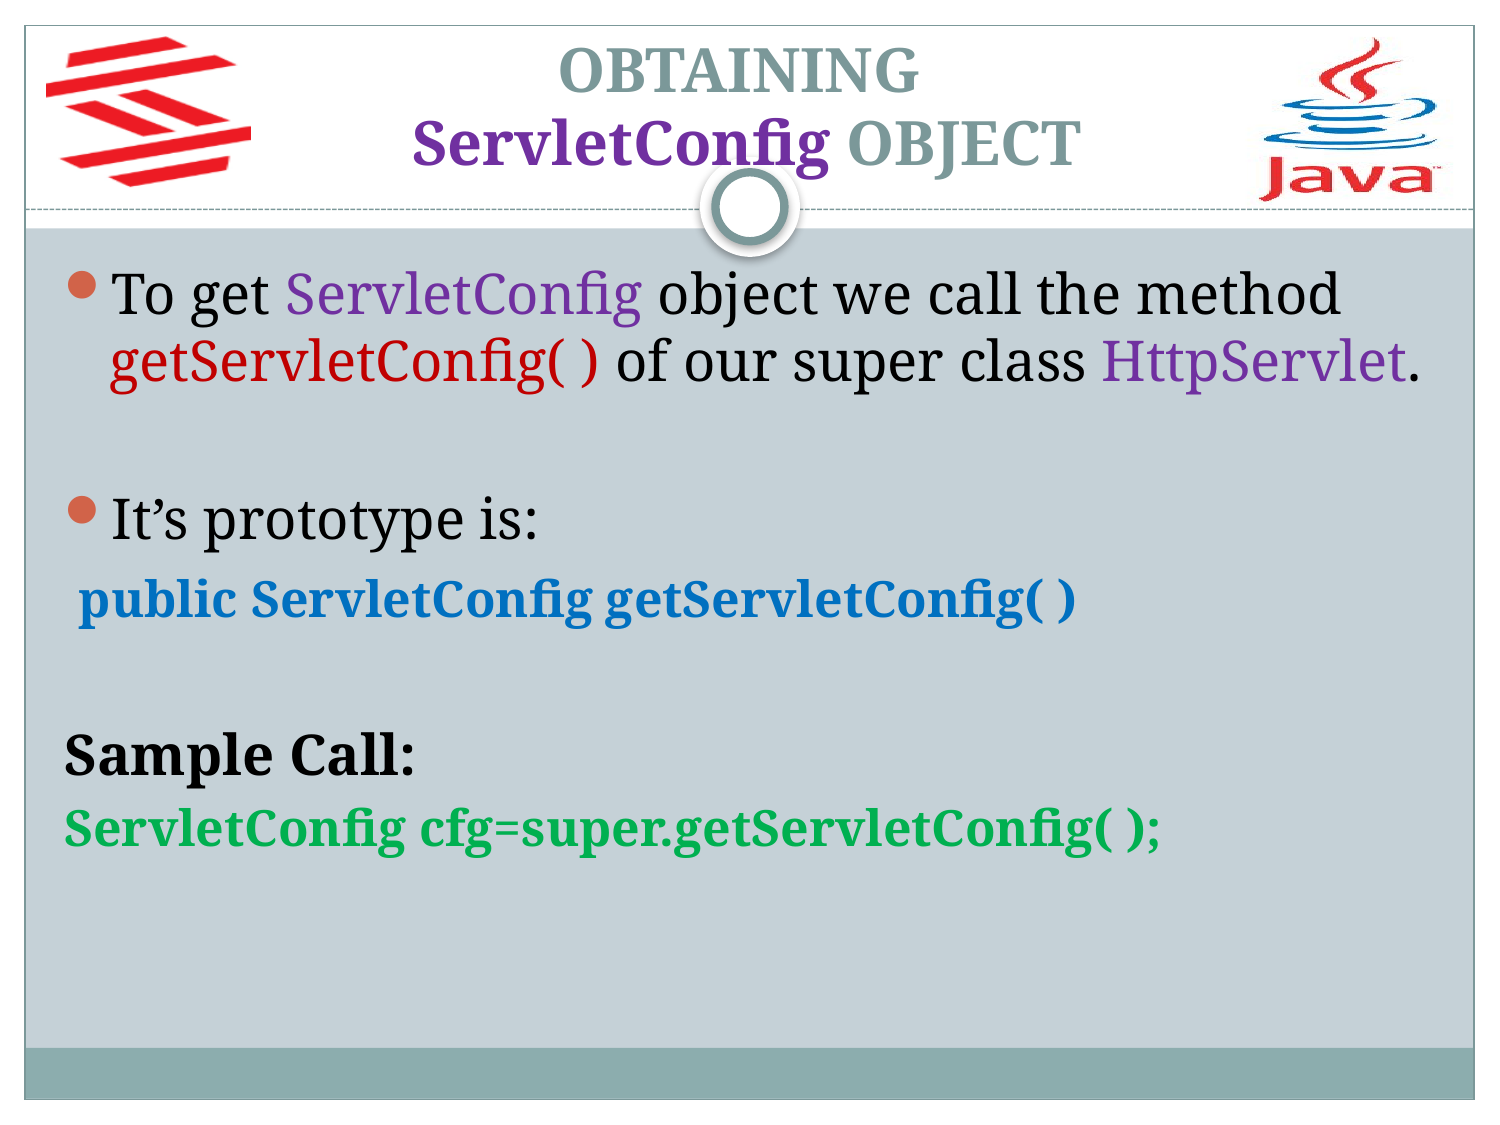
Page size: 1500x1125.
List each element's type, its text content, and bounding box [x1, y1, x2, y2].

title OBTAINING ServletConfig OBJECT [46, 23, 1447, 186]
picture [1218, 30, 1471, 209]
list To get ServletConfig object we call the method getServletConfig( ) of our super class HttpServlet. It’s prototype is: public ServletConfig getServletConfig( ) Sample Call: ServletConfig cfg=super.getServletConfig( ); [49, 250, 1445, 1001]
picture [46, 34, 252, 195]
